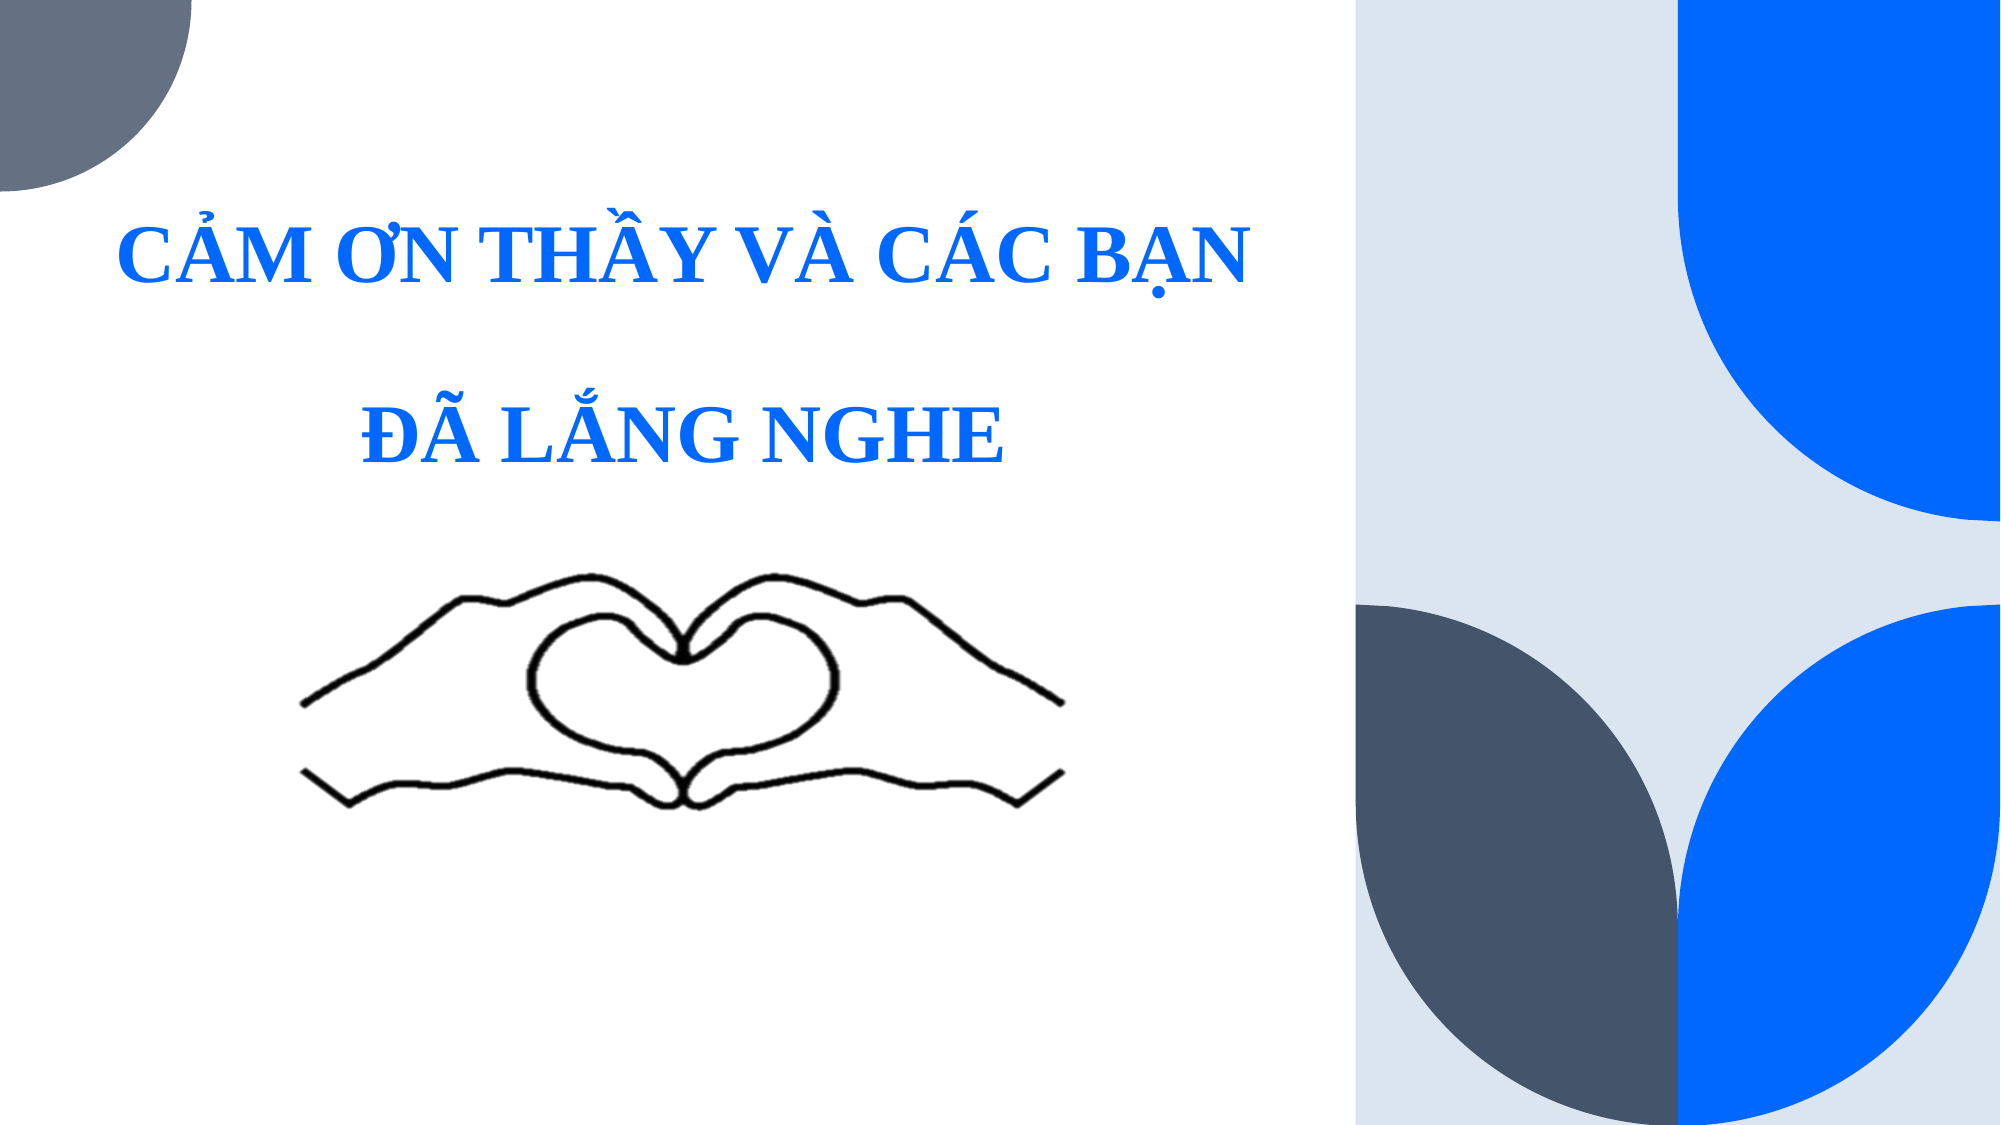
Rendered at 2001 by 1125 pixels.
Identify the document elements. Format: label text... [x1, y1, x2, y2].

title CẢM ƠN THẦY VÀ CÁC BẠN ĐÃ LẮNG NGHE [90, 136, 1277, 489]
picture [205, 336, 1162, 1048]
